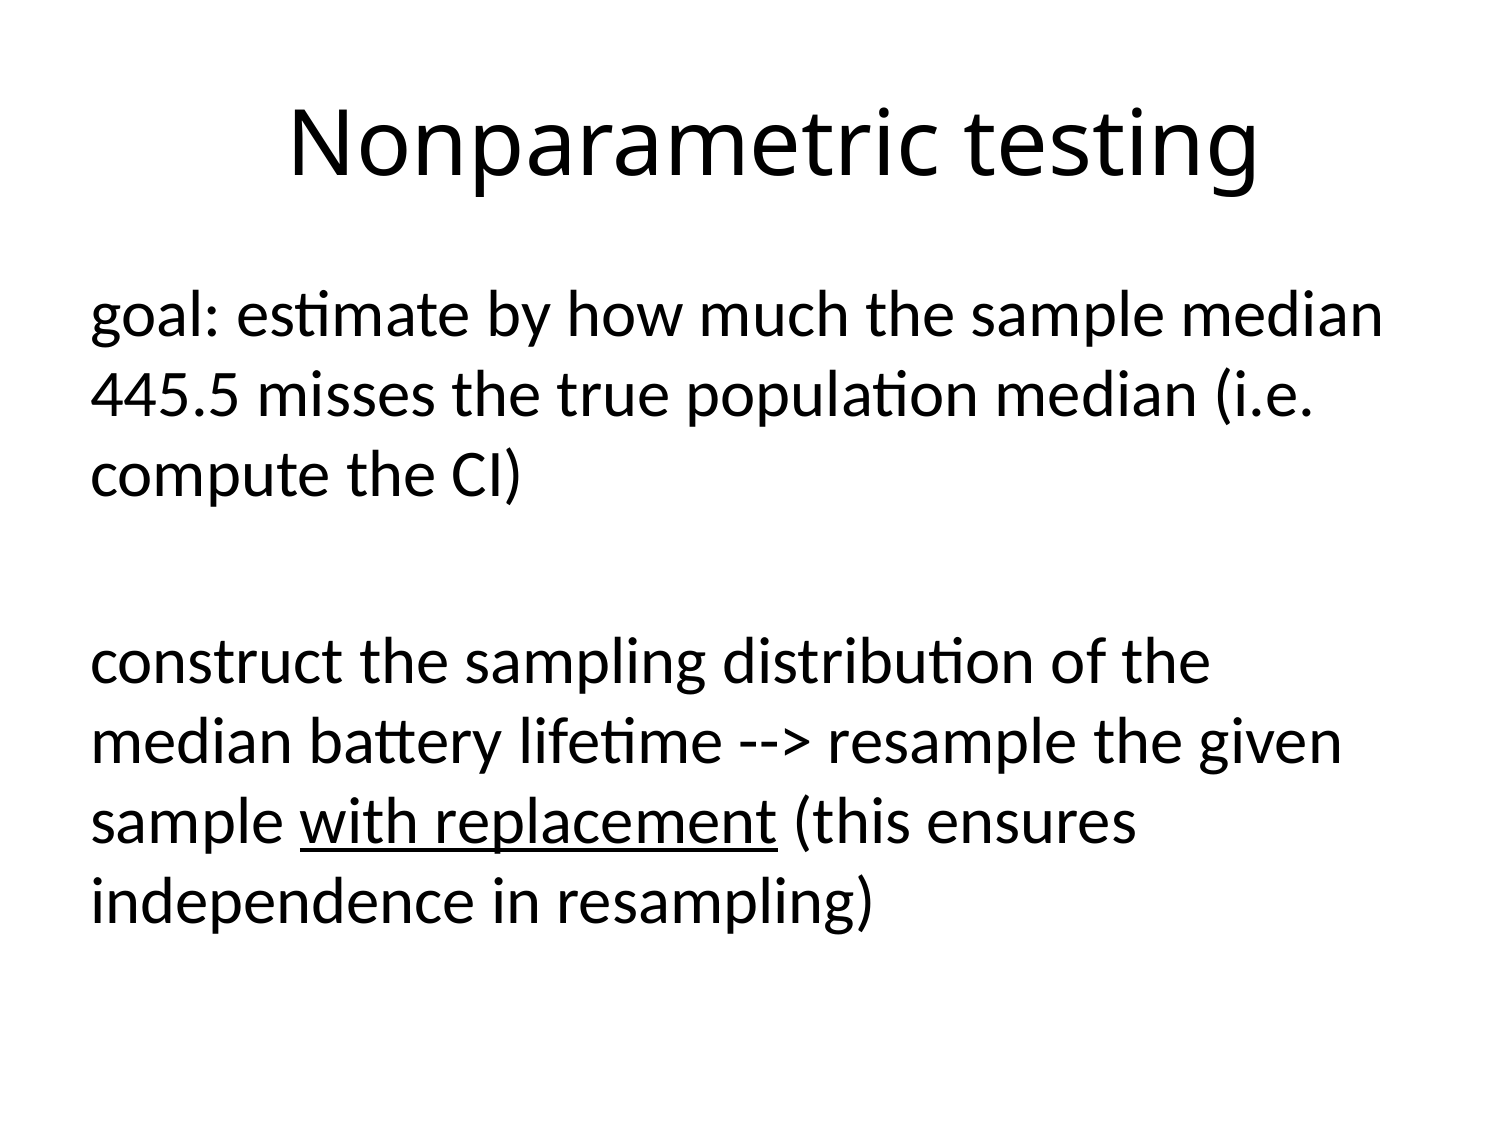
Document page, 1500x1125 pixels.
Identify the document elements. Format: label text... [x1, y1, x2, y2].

title Nonparametric testing [75, 45, 1475, 233]
list goal: estimate by how much the sample median 445.5 misses the true population median (i.e. compute the CI) construct the sampling distribution of the median battery lifetime --> resample the given sample with replacement (this ensures independence in resampling) [75, 262, 1425, 1005]
